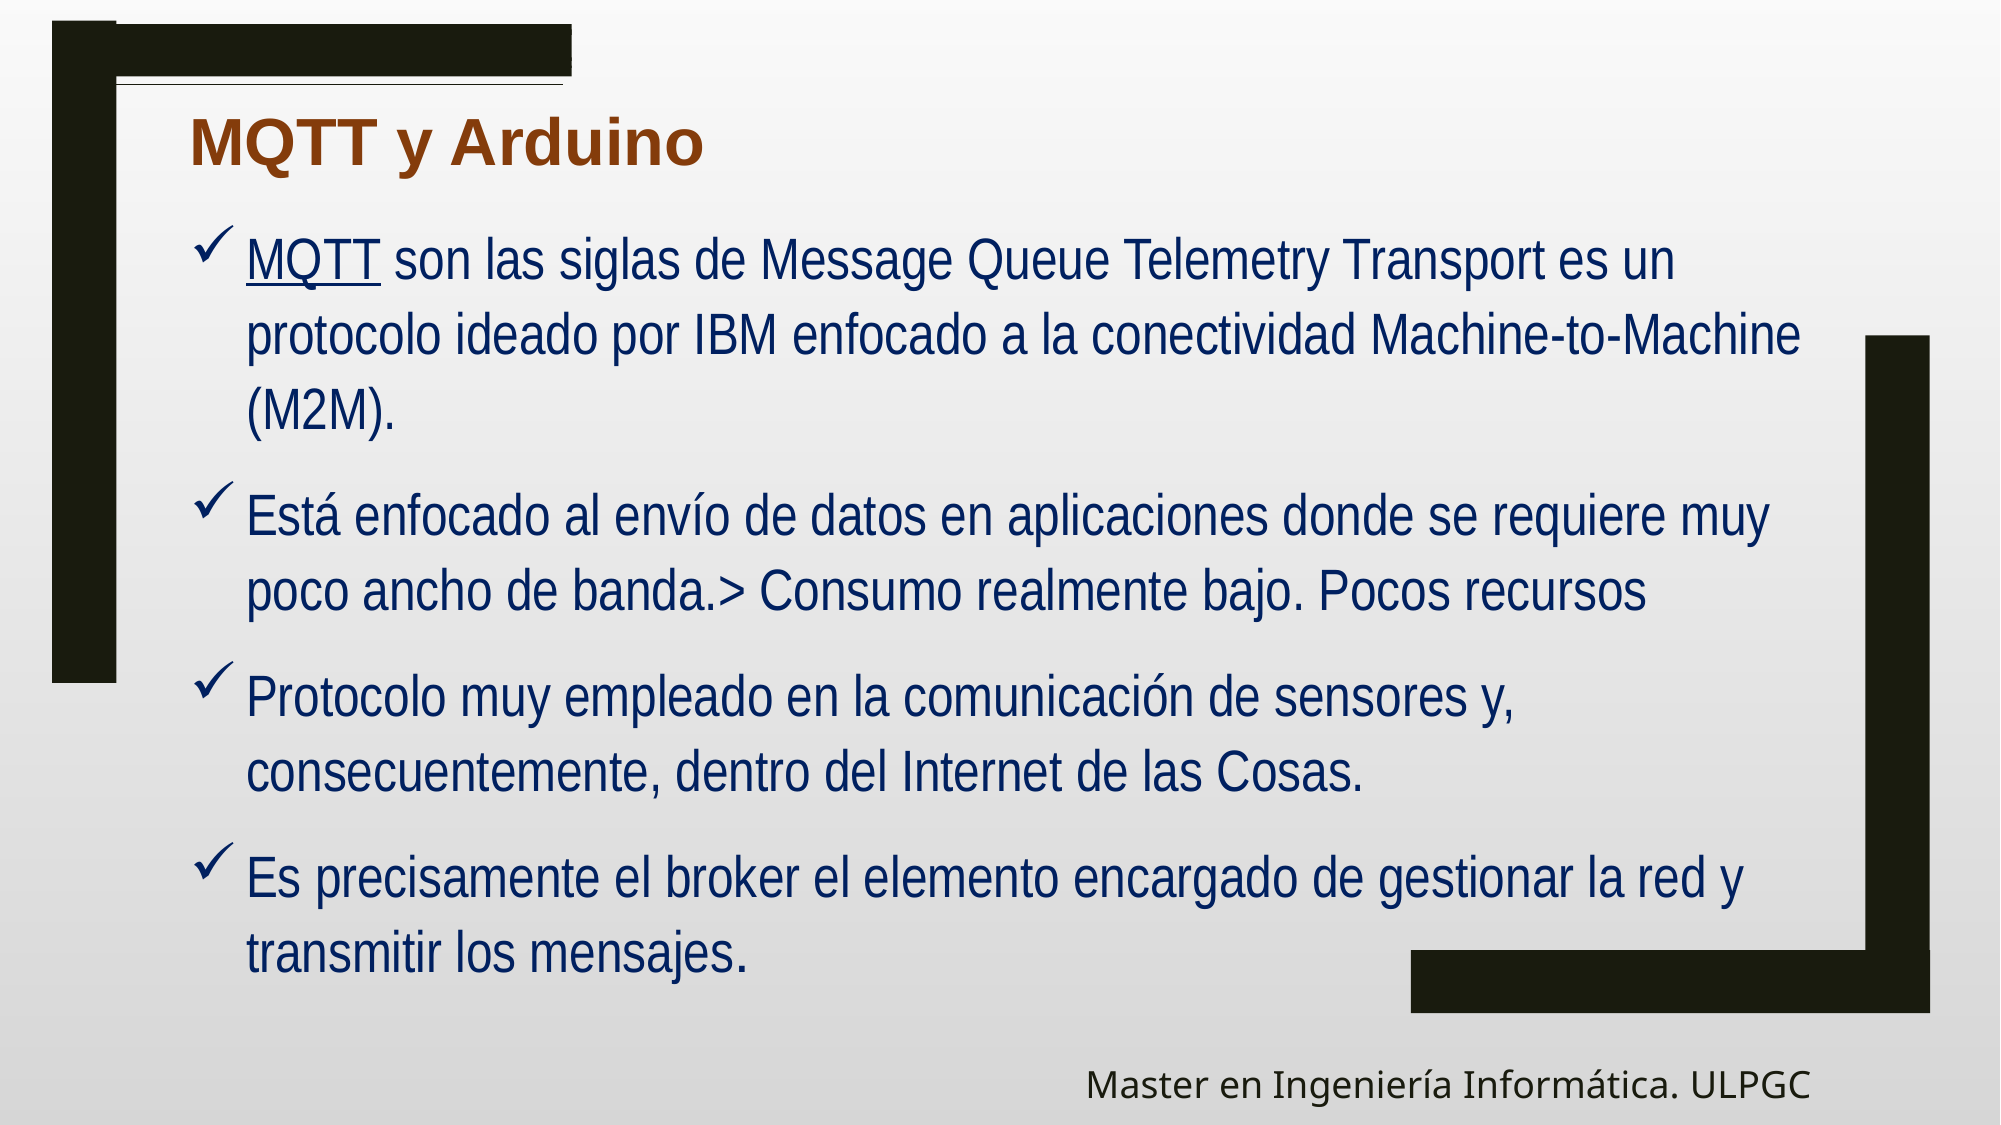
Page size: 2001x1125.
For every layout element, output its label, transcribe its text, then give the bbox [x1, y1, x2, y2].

text_box MQTT y Arduino MQTT son las siglas de Message Queue Telemetry Transport es un protocolo ideado por IBM enfocado a la conectividad Machine-to-Machine (M2M). Está enfocado al envío de datos en aplicaciones donde se requiere muy poco ancho de banda.> Consumo realmente bajo. Pocos recursos Protocolo muy empleado en la comunicación de sensores y, consecuentemente, dentro del Internet de las Cosas. Es precisamente el broker el elemento encargado de gestionar la red y transmitir los mensajes. [174, 86, 1825, 992]
